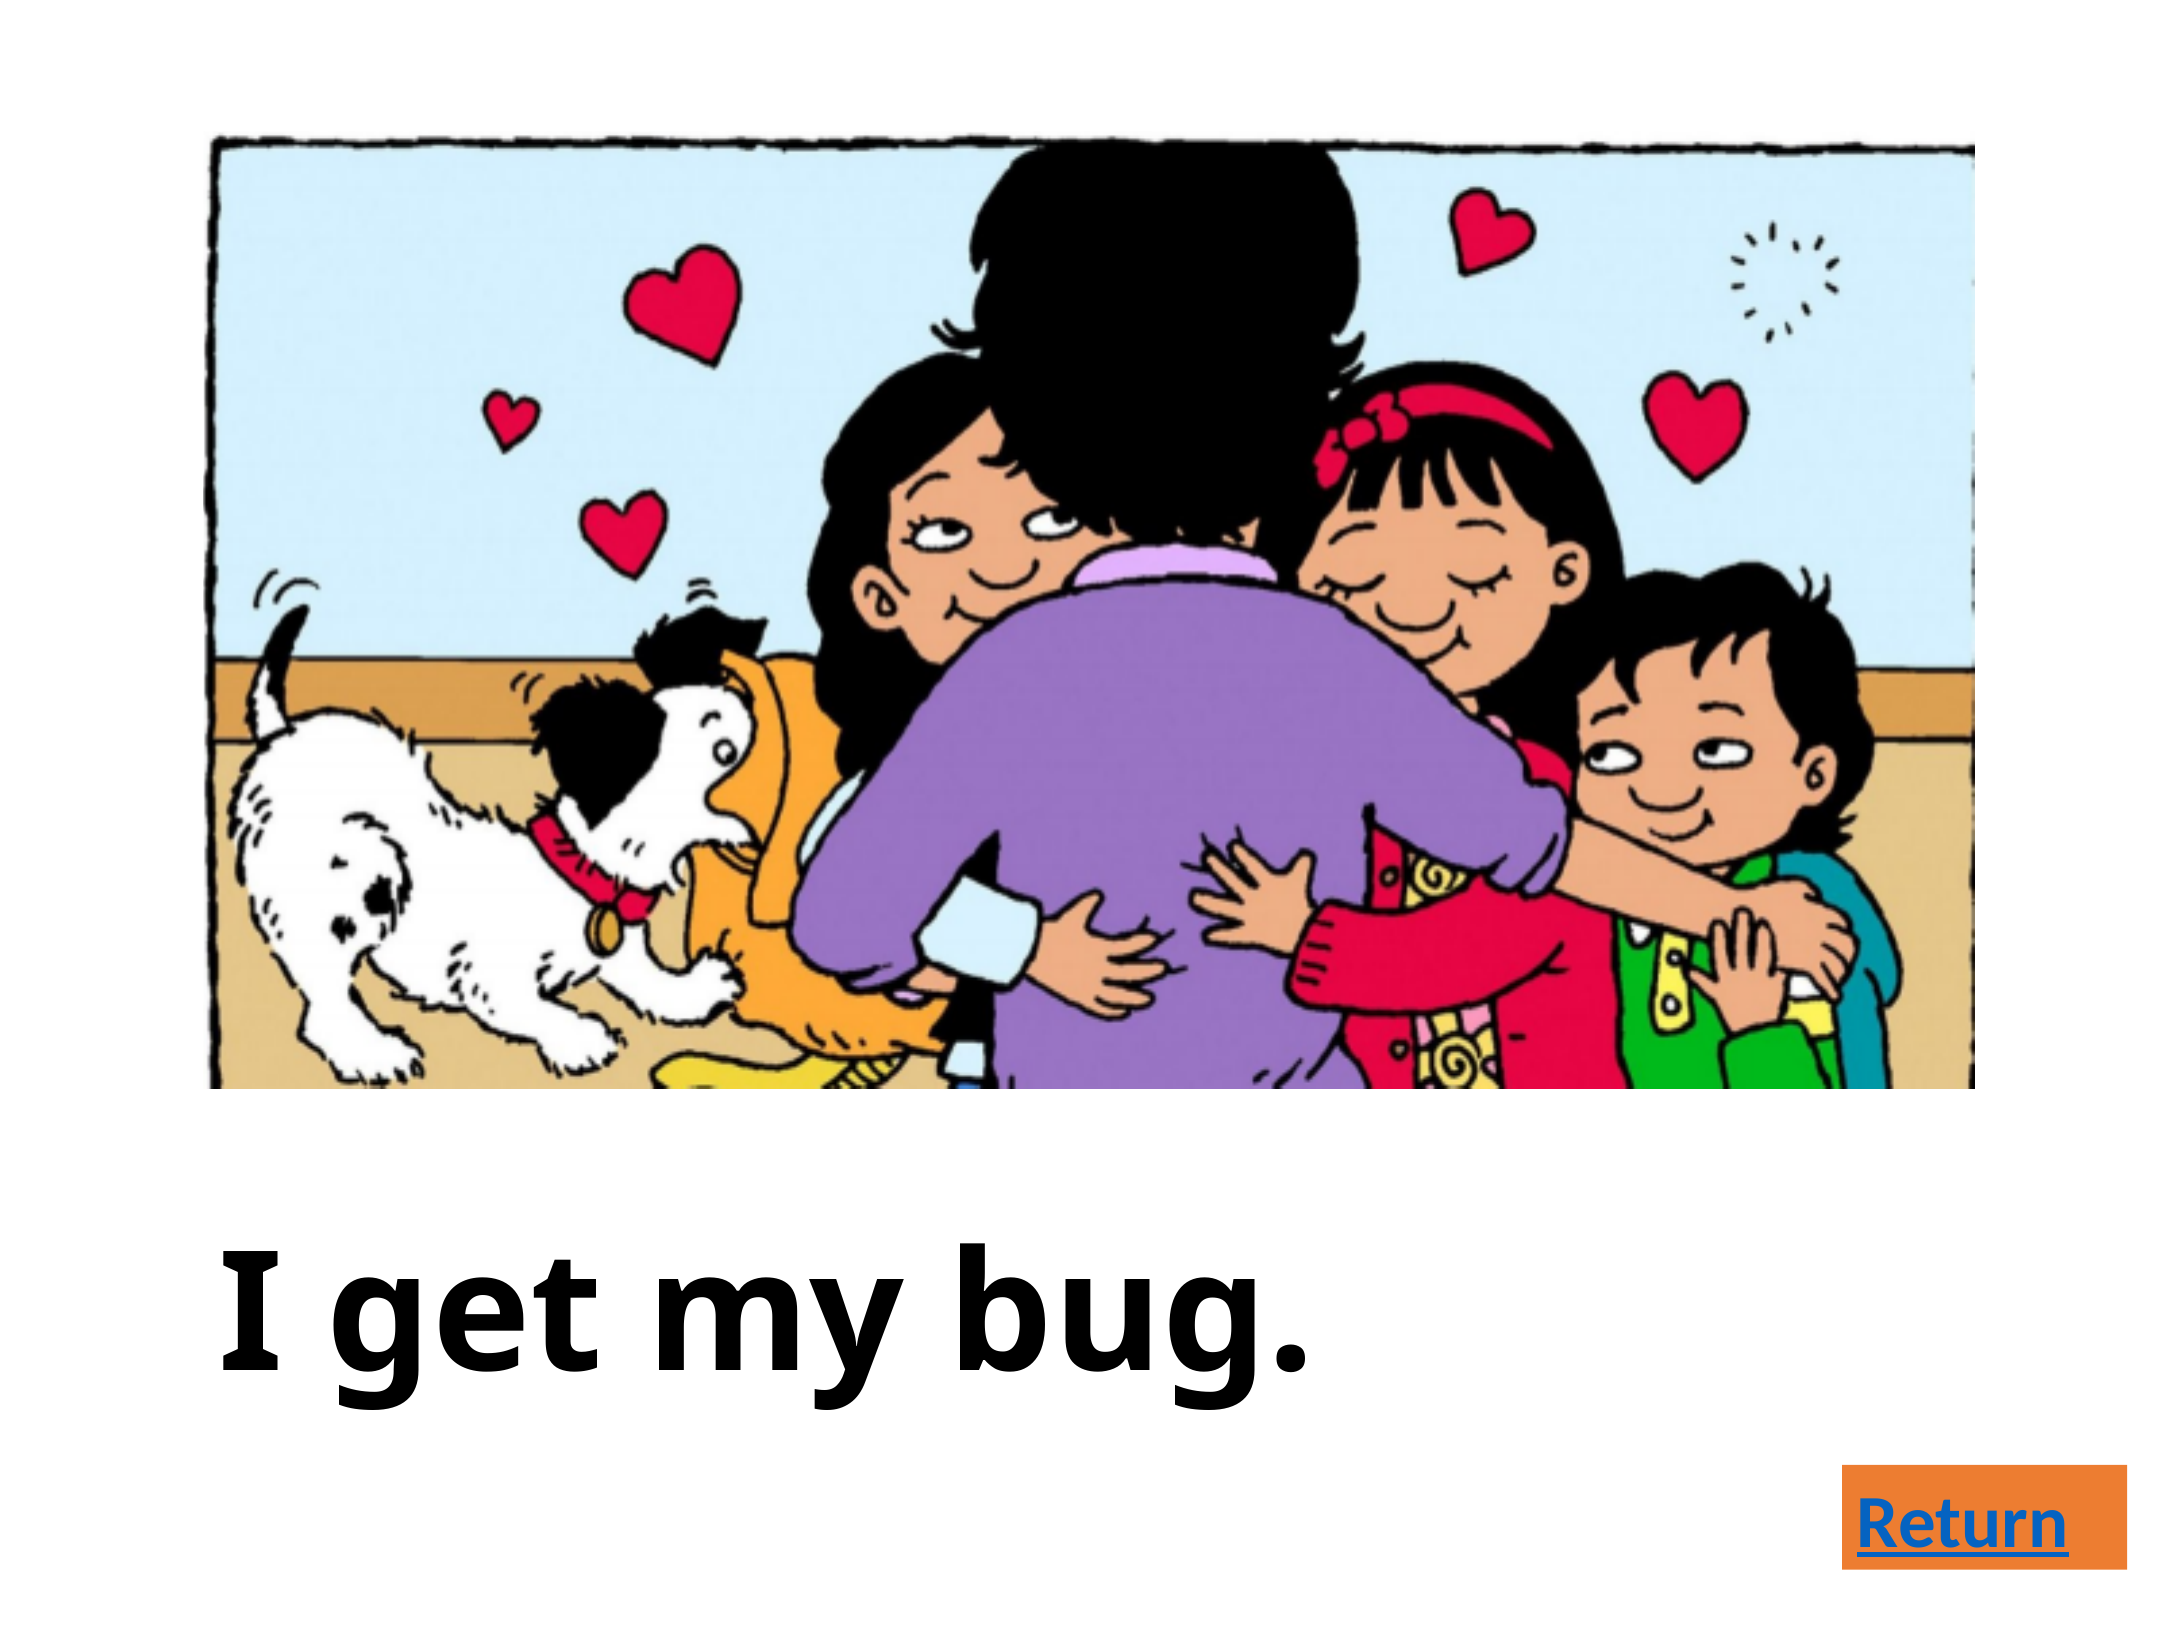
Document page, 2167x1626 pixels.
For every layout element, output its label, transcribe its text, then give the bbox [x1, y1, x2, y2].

text_box Return [1842, 1464, 2128, 1570]
title I get my bug. [203, 1159, 1676, 1474]
picture [203, 131, 1975, 1089]
